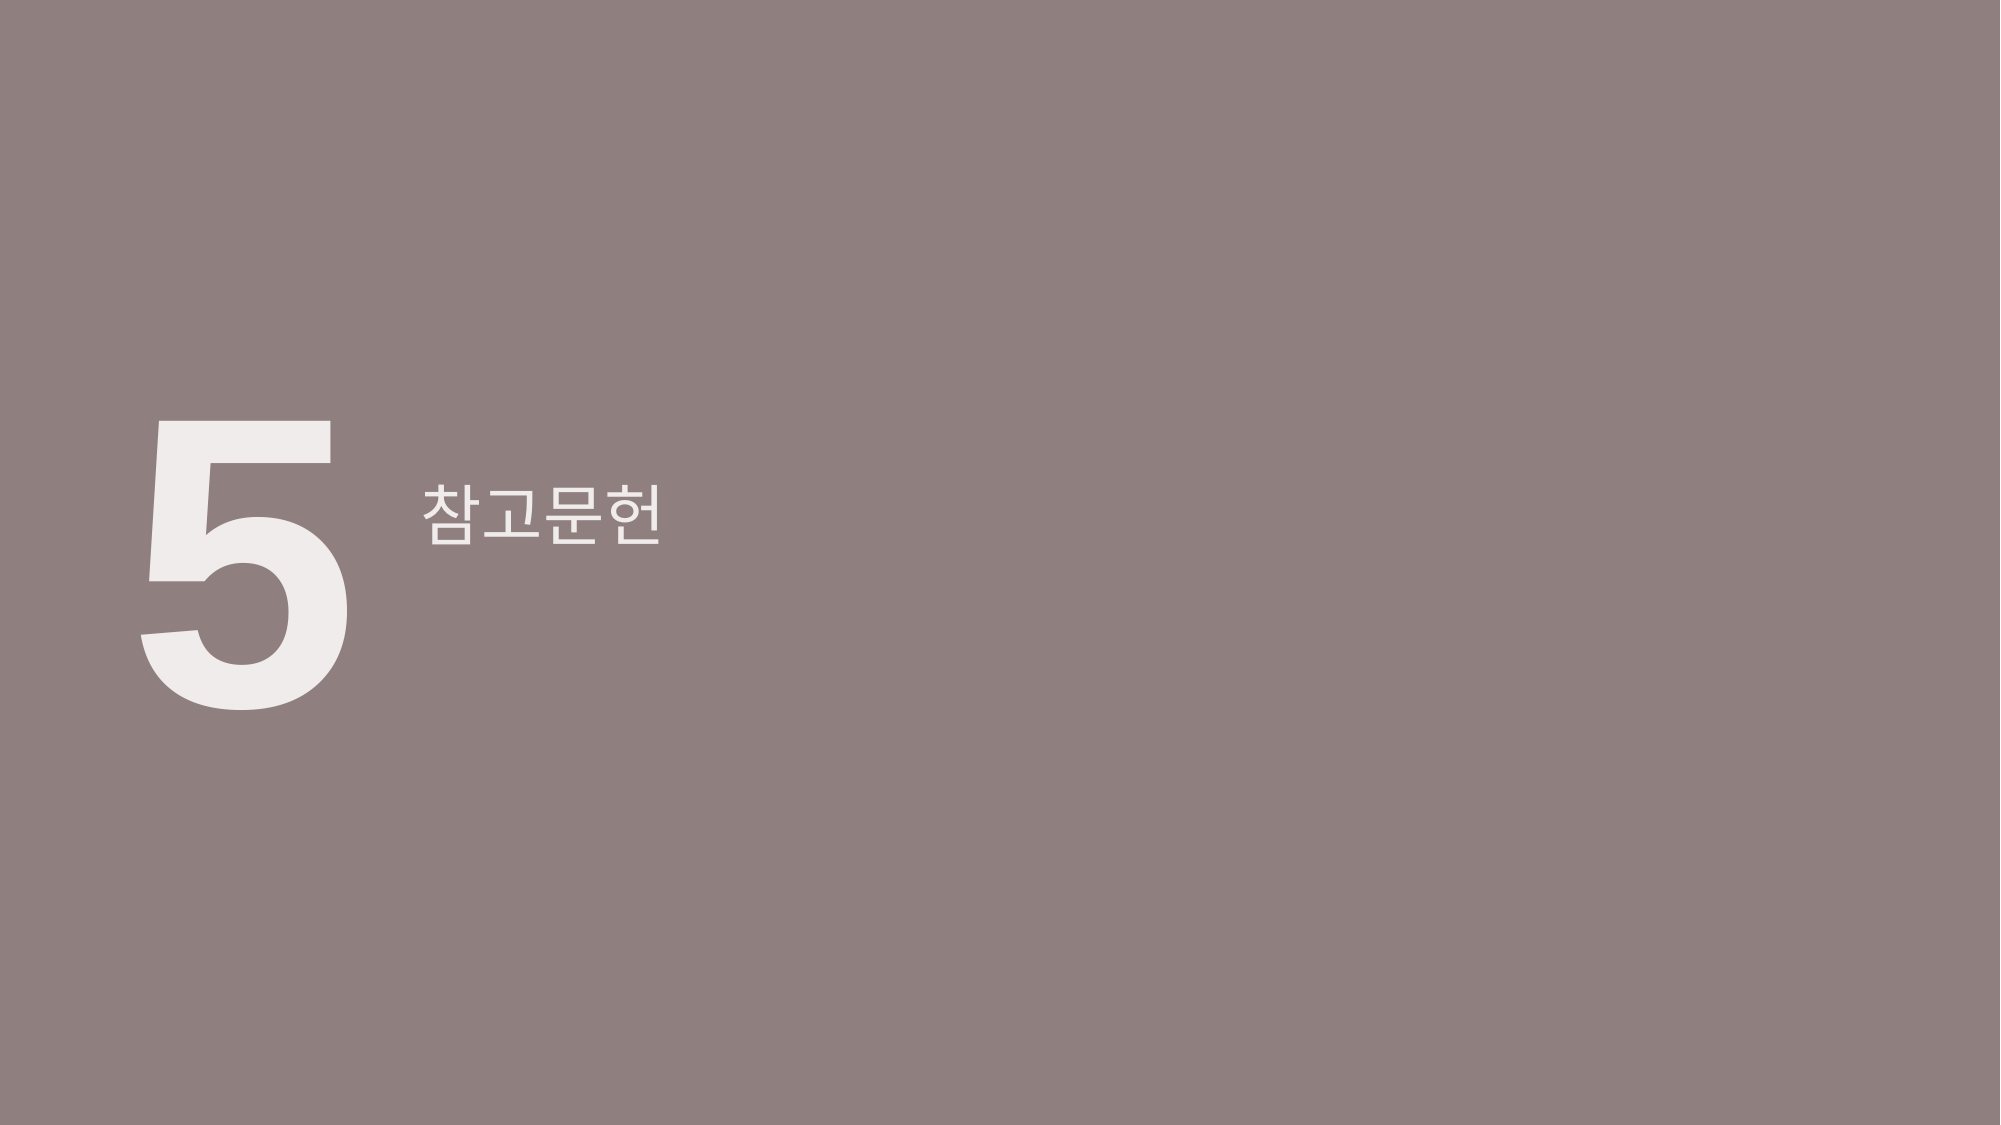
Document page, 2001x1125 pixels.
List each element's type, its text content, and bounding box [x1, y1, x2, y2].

text_box 5 [113, 284, 375, 797]
text_box 참고문헌 [405, 466, 682, 562]
